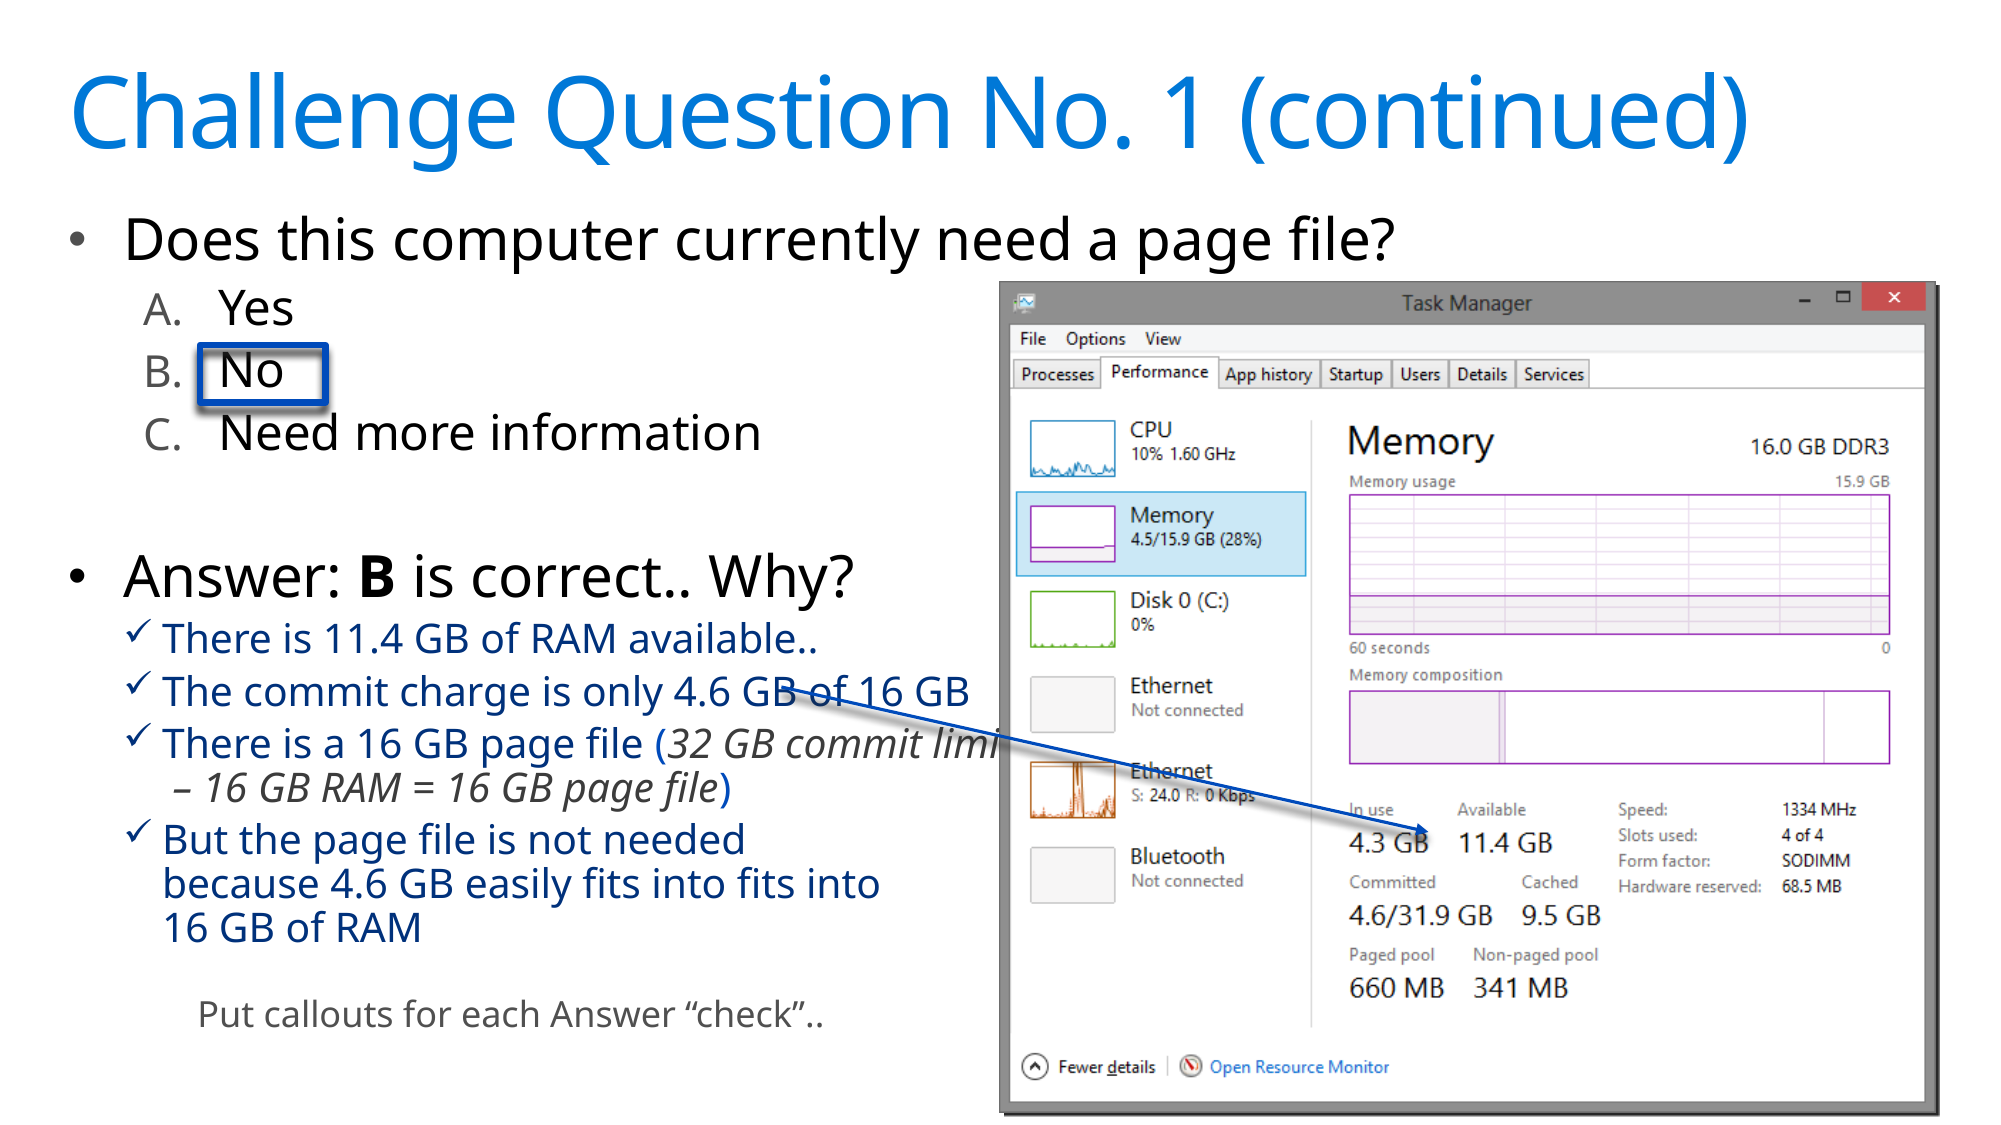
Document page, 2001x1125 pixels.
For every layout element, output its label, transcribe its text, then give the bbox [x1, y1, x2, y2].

text_box [200, 345, 326, 403]
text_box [781, 686, 1429, 833]
title Challenge Question No. 1 (continued) [44, 47, 1957, 196]
list Does this computer currently need a page file? Yes No Need more information Answer: B is correct.. Why? There is 11.4 GB of RAM available.. The commit charge is only 4.6 GB of 16 GB There is a 16 GB page file (32 GB commit limit – 16 GB RAM = 16 GB page file) But the page file is not needed because 4.6 GB easily fits into fits into 16 GB of RAM [44, 196, 1956, 992]
picture [999, 280, 1936, 1113]
text_box Put callouts for each Answer “check”.. [168, 977, 956, 1056]
